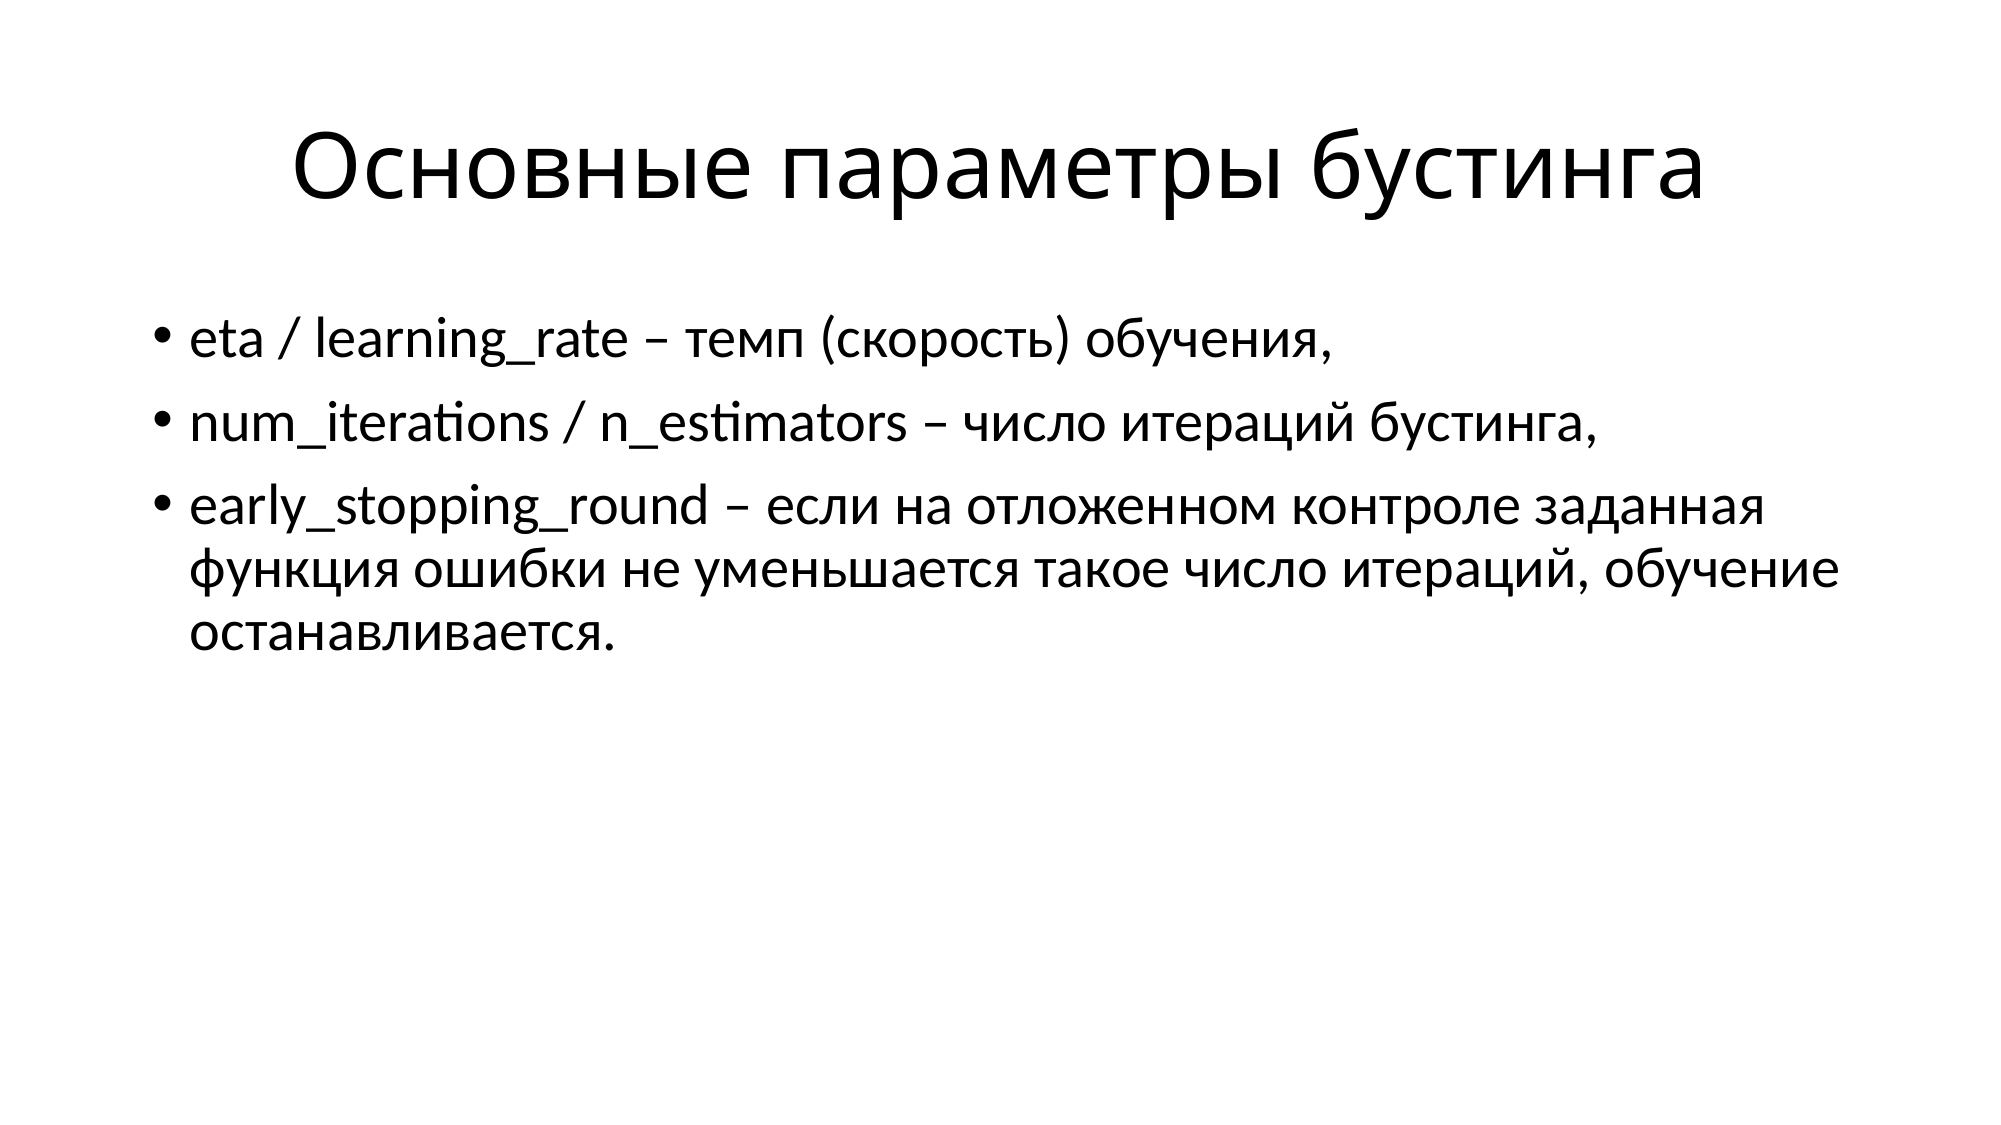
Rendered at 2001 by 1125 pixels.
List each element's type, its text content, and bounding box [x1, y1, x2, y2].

title Основные параметры бустинга [137, 59, 1863, 278]
list eta / learning_rate – темп (скорость) обучения, num_iterations / n_estimators – число итераций бустинга, early_stopping_round – если на отложенном контроле заданная функция ошибки не уменьшается такое число итераций, обучение останавливается. [137, 299, 1863, 1014]
